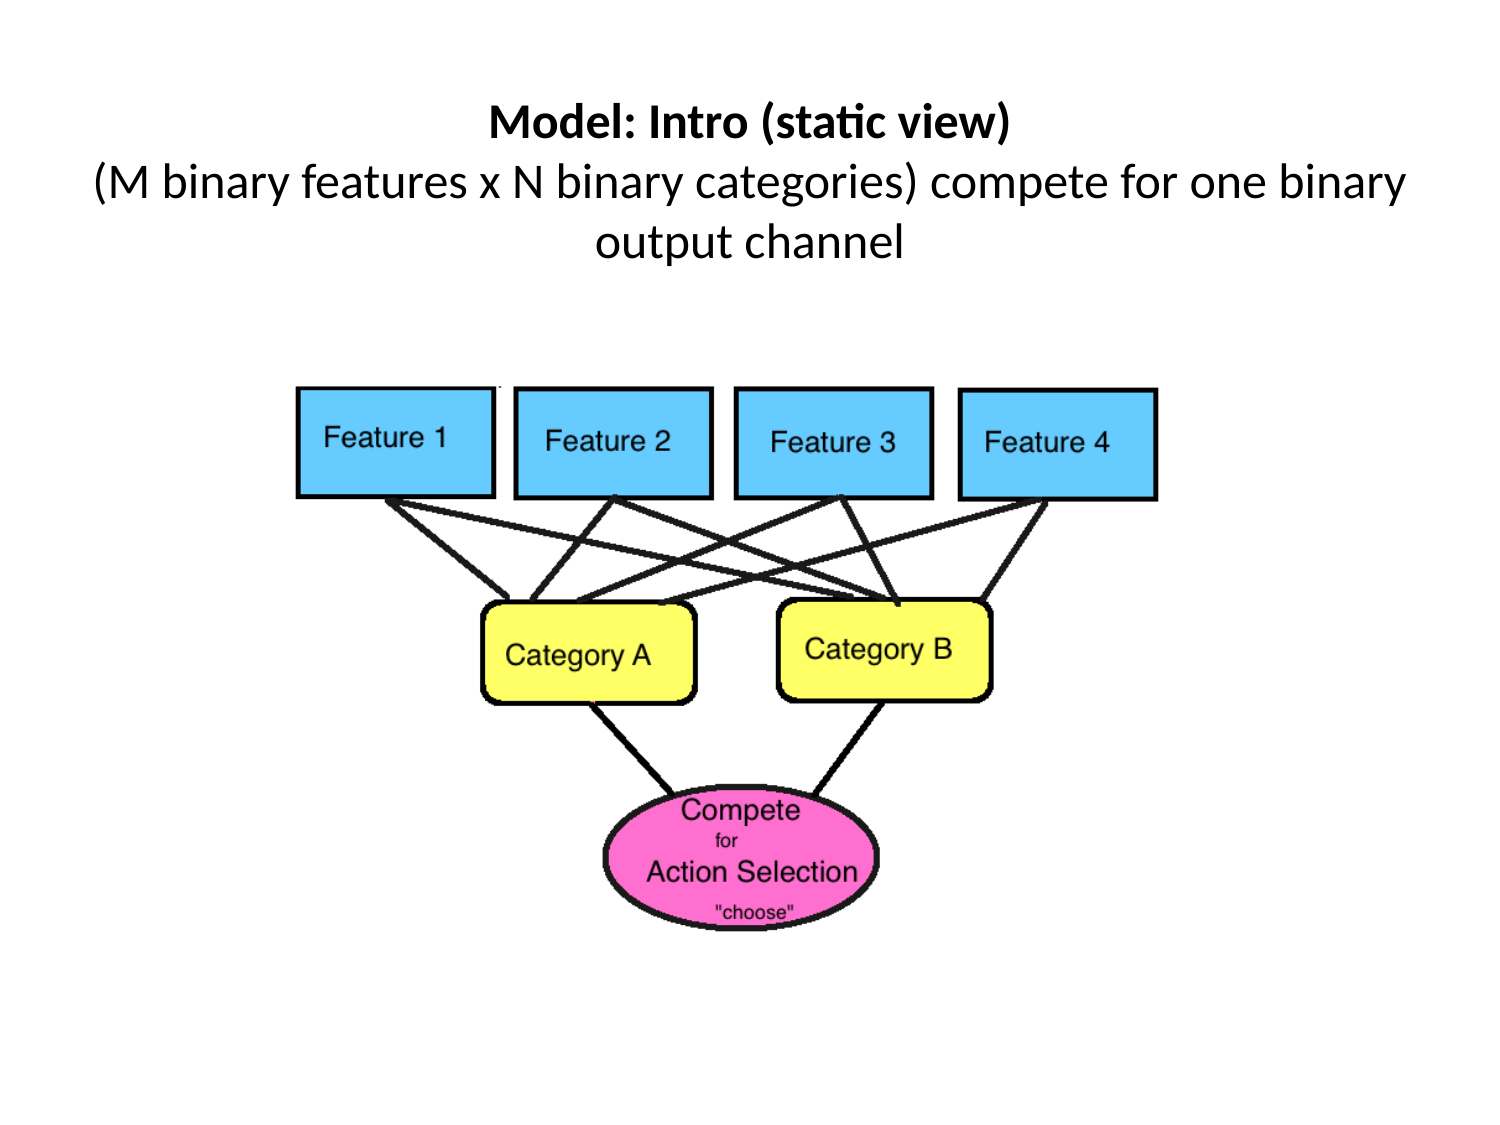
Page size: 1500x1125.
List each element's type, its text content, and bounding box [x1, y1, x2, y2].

title Model: Intro (static view) (M binary features x N binary categories) compete for one binary output channel [75, 45, 1425, 310]
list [74, 311, 1426, 1055]
